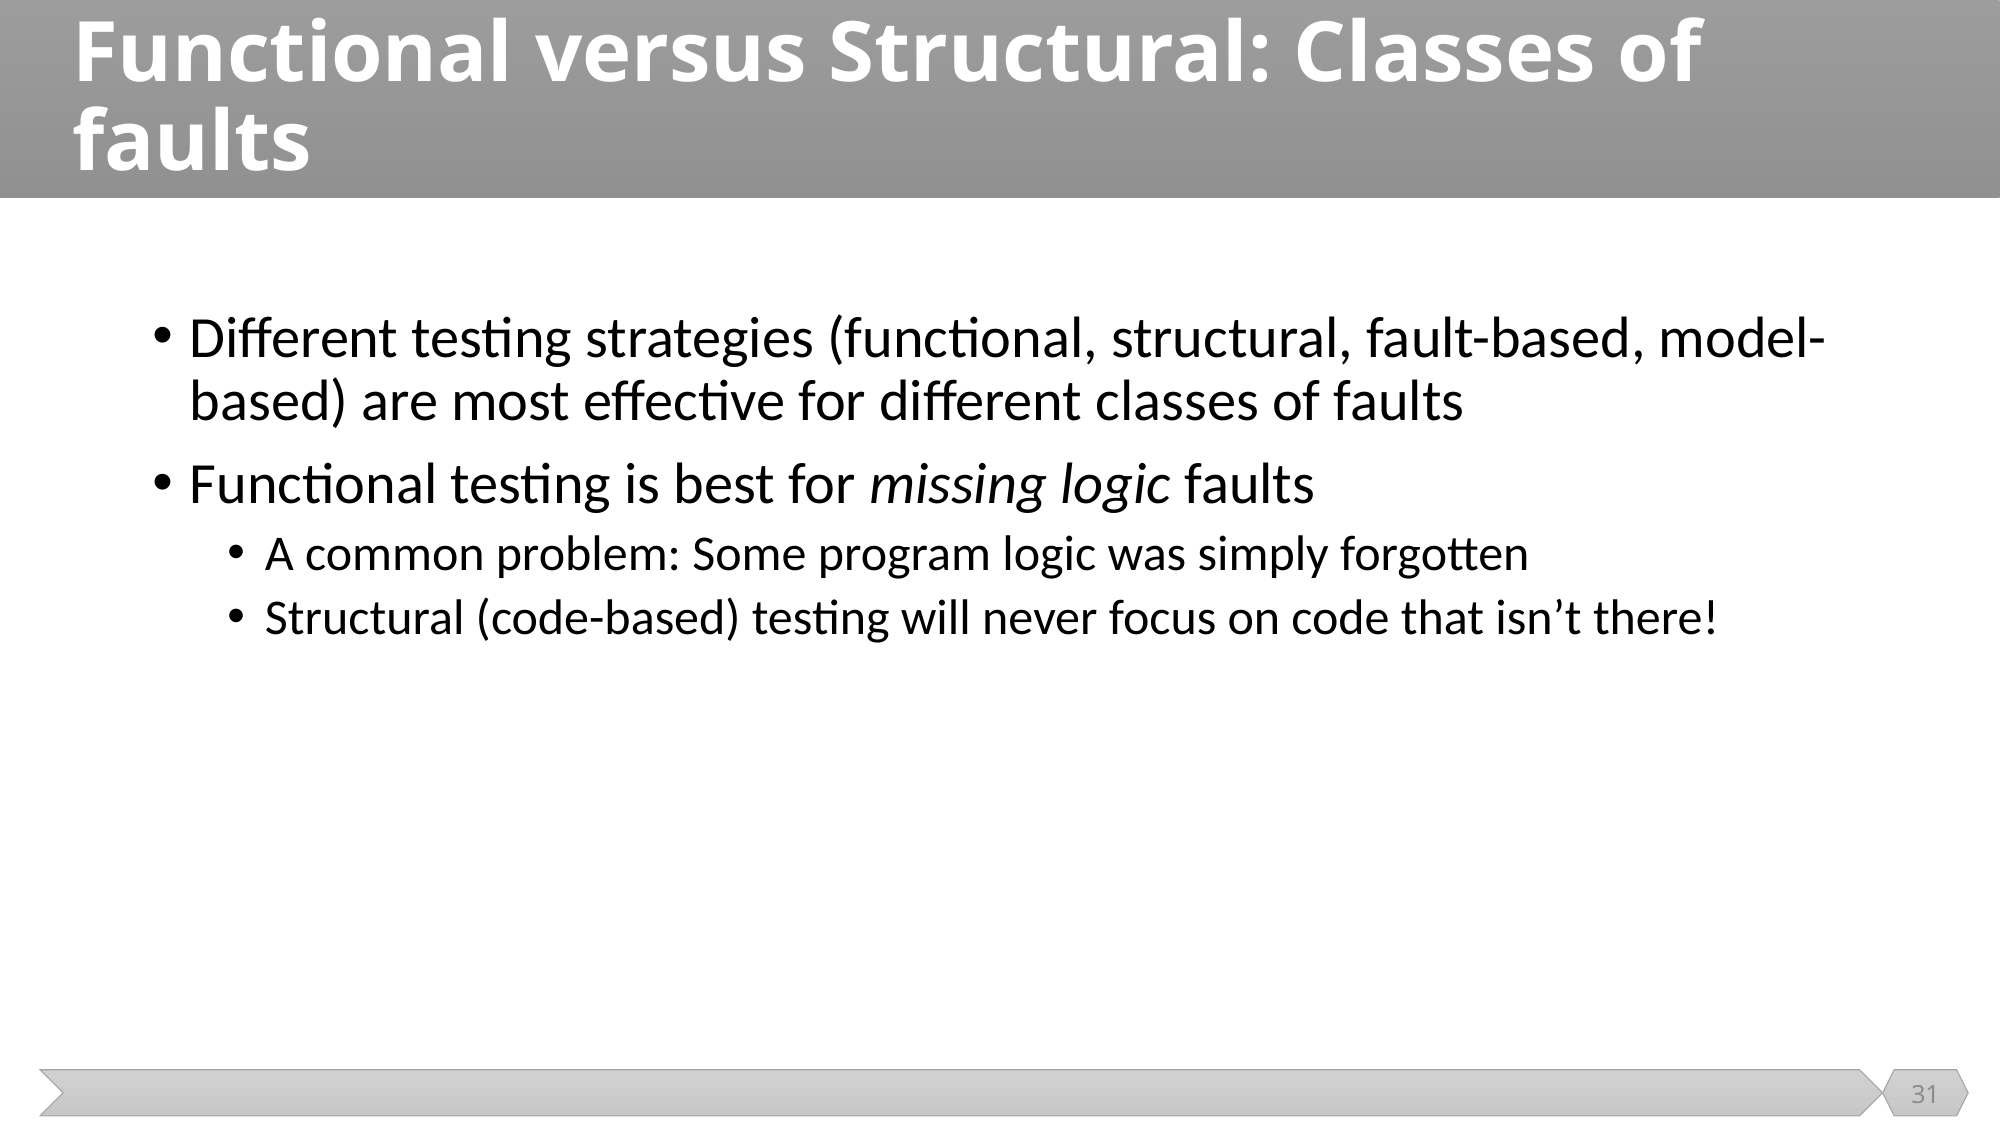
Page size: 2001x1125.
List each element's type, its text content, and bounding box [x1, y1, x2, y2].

list Different testing strategies (functional, structural, fault-based, model-based) are most effective for different classes of faults Functional testing is best for missing logic faults A common problem: Some program logic was simply forgotten Structural (code-based) testing will never focus on code that isn’t there! [137, 299, 1863, 1014]
slide_number 31 [1882, 1065, 1969, 1125]
title Functional versus Structural: Classes of faults [56, 0, 1969, 199]
